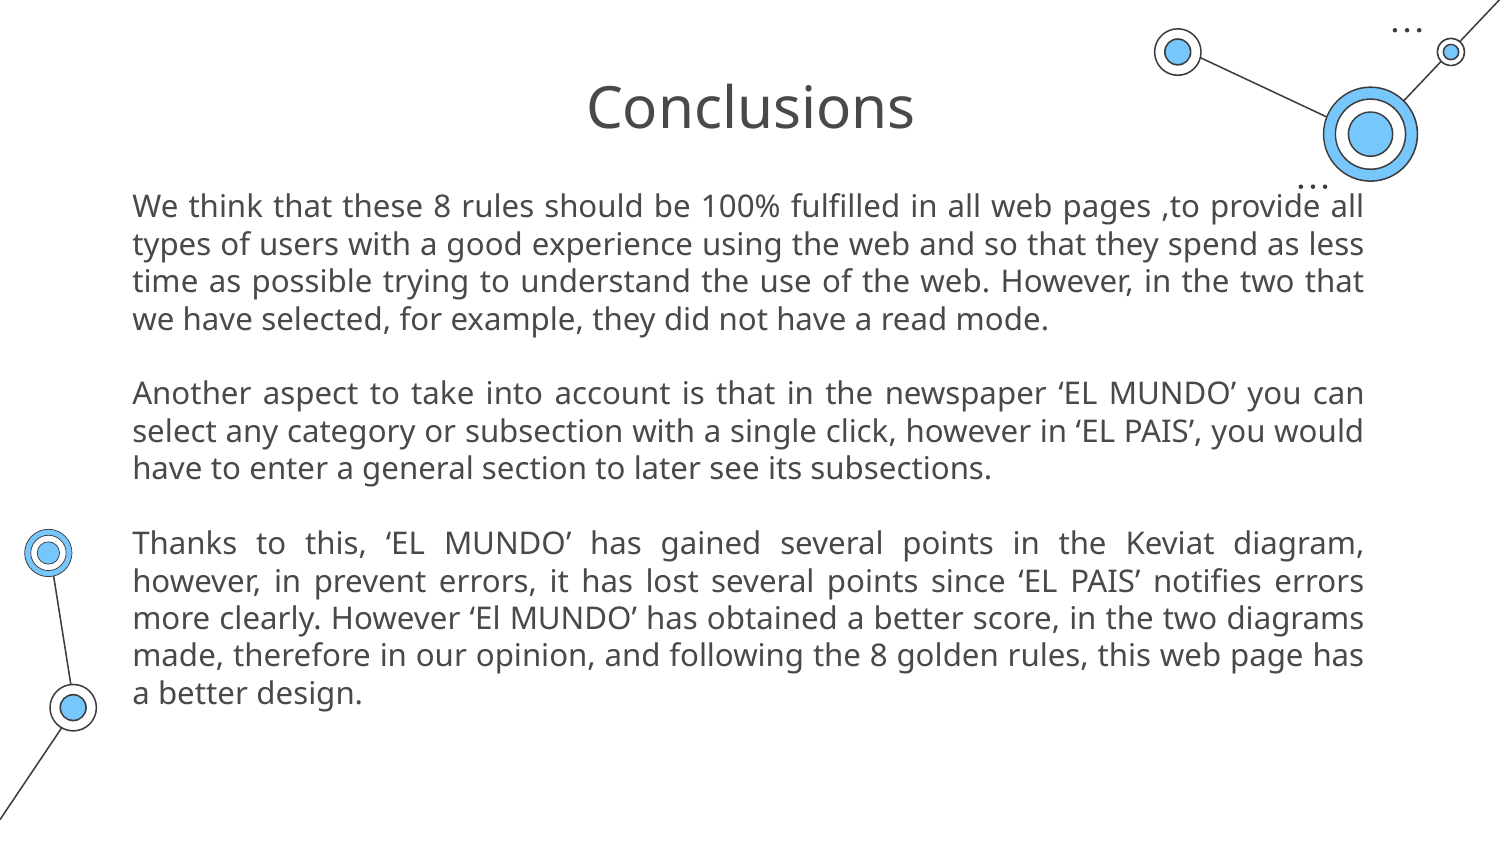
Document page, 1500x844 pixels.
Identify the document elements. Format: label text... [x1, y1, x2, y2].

title Conclusions [415, 55, 1086, 150]
list We think that these 8 rules should be 100% fulfilled in all web pages ,to provide all types of users with a good experience using the web and so that they spend as less time as possible trying to understand the use of the web. However, in the two that we have selected, for example, they did not have a read mode. Another aspect to take into account is that in the newspaper ‘EL MUNDO’ you can select any category or subsection with a single click, however in ‘EL PAIS’, you would have to enter a general section to later see its subsections. Thanks to this, ‘EL MUNDO’ has gained several points in the Keviat diagram, however, in prevent errors, it has lost several points since ‘EL PAIS’ notifies errors more clearly. However ‘El MUNDO’ has obtained a better score, in the two diagrams made, therefore in our opinion, and following the 8 golden rules, this web page has a better design. [117, 188, 1382, 768]
